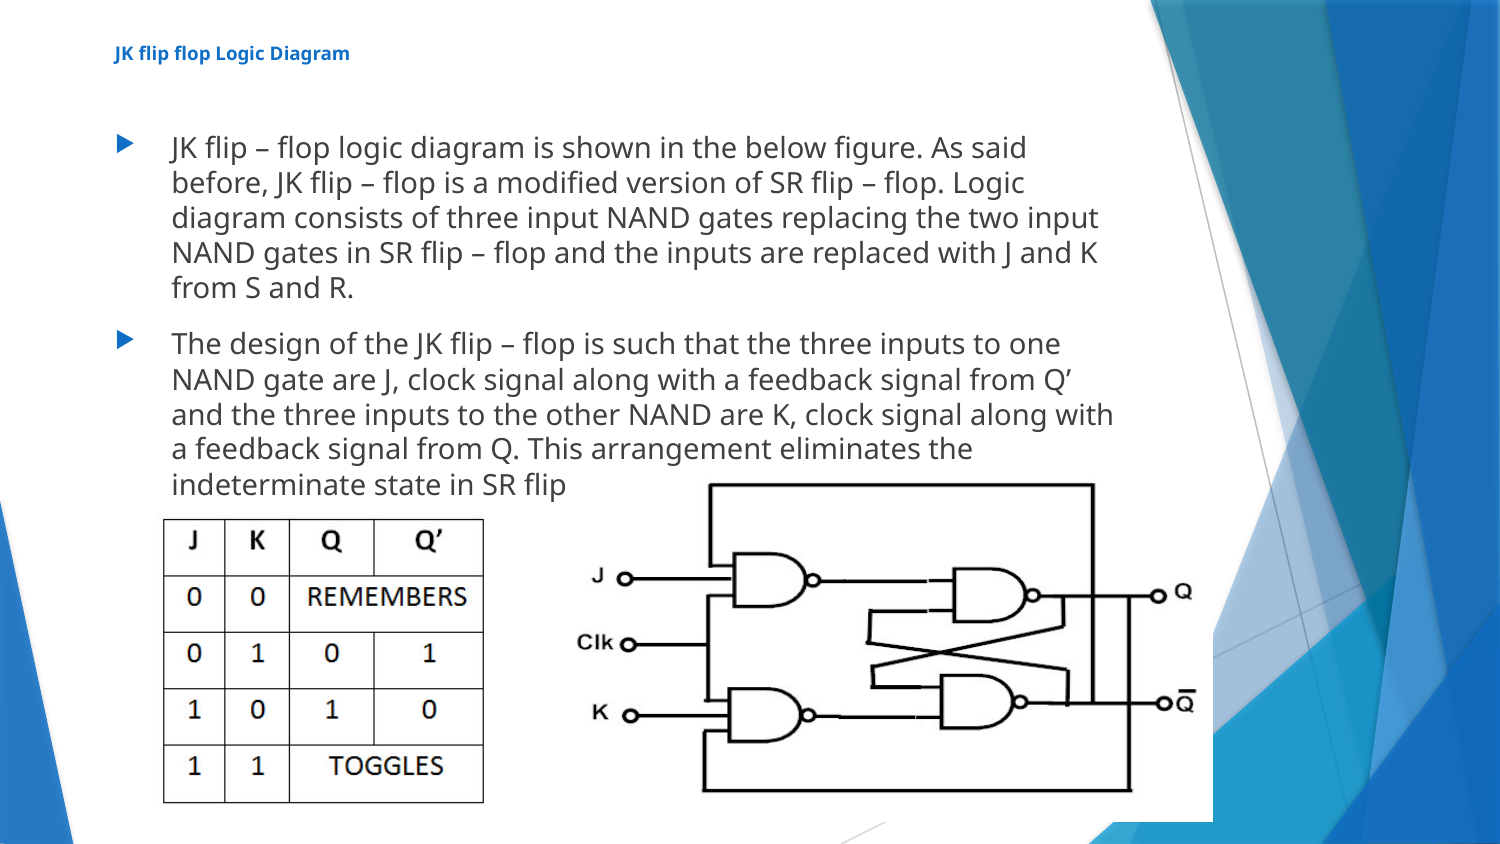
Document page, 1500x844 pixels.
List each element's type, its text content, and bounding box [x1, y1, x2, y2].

picture [154, 511, 491, 809]
list JK flip – flop logic diagram is shown in the below figure. As said before, JK flip – flop is a modified version of SR flip – flop. Logic diagram consists of three input NAND gates replacing the two input NAND gates in SR flip – flop and the inputs are replaced with J and K from S and R. The design of the JK flip – flop is such that the three inputs to one NAND gate are J, clock signal along with a feedback signal from Q’ and the three inputs to the other NAND are K, clock signal along with a feedback signal from Q. This arrangement eliminates the indeterminate state in SR flip – flop. [99, 121, 1142, 744]
picture [567, 471, 1214, 823]
title JK flip flop Logic Diagram [99, 34, 1142, 110]
